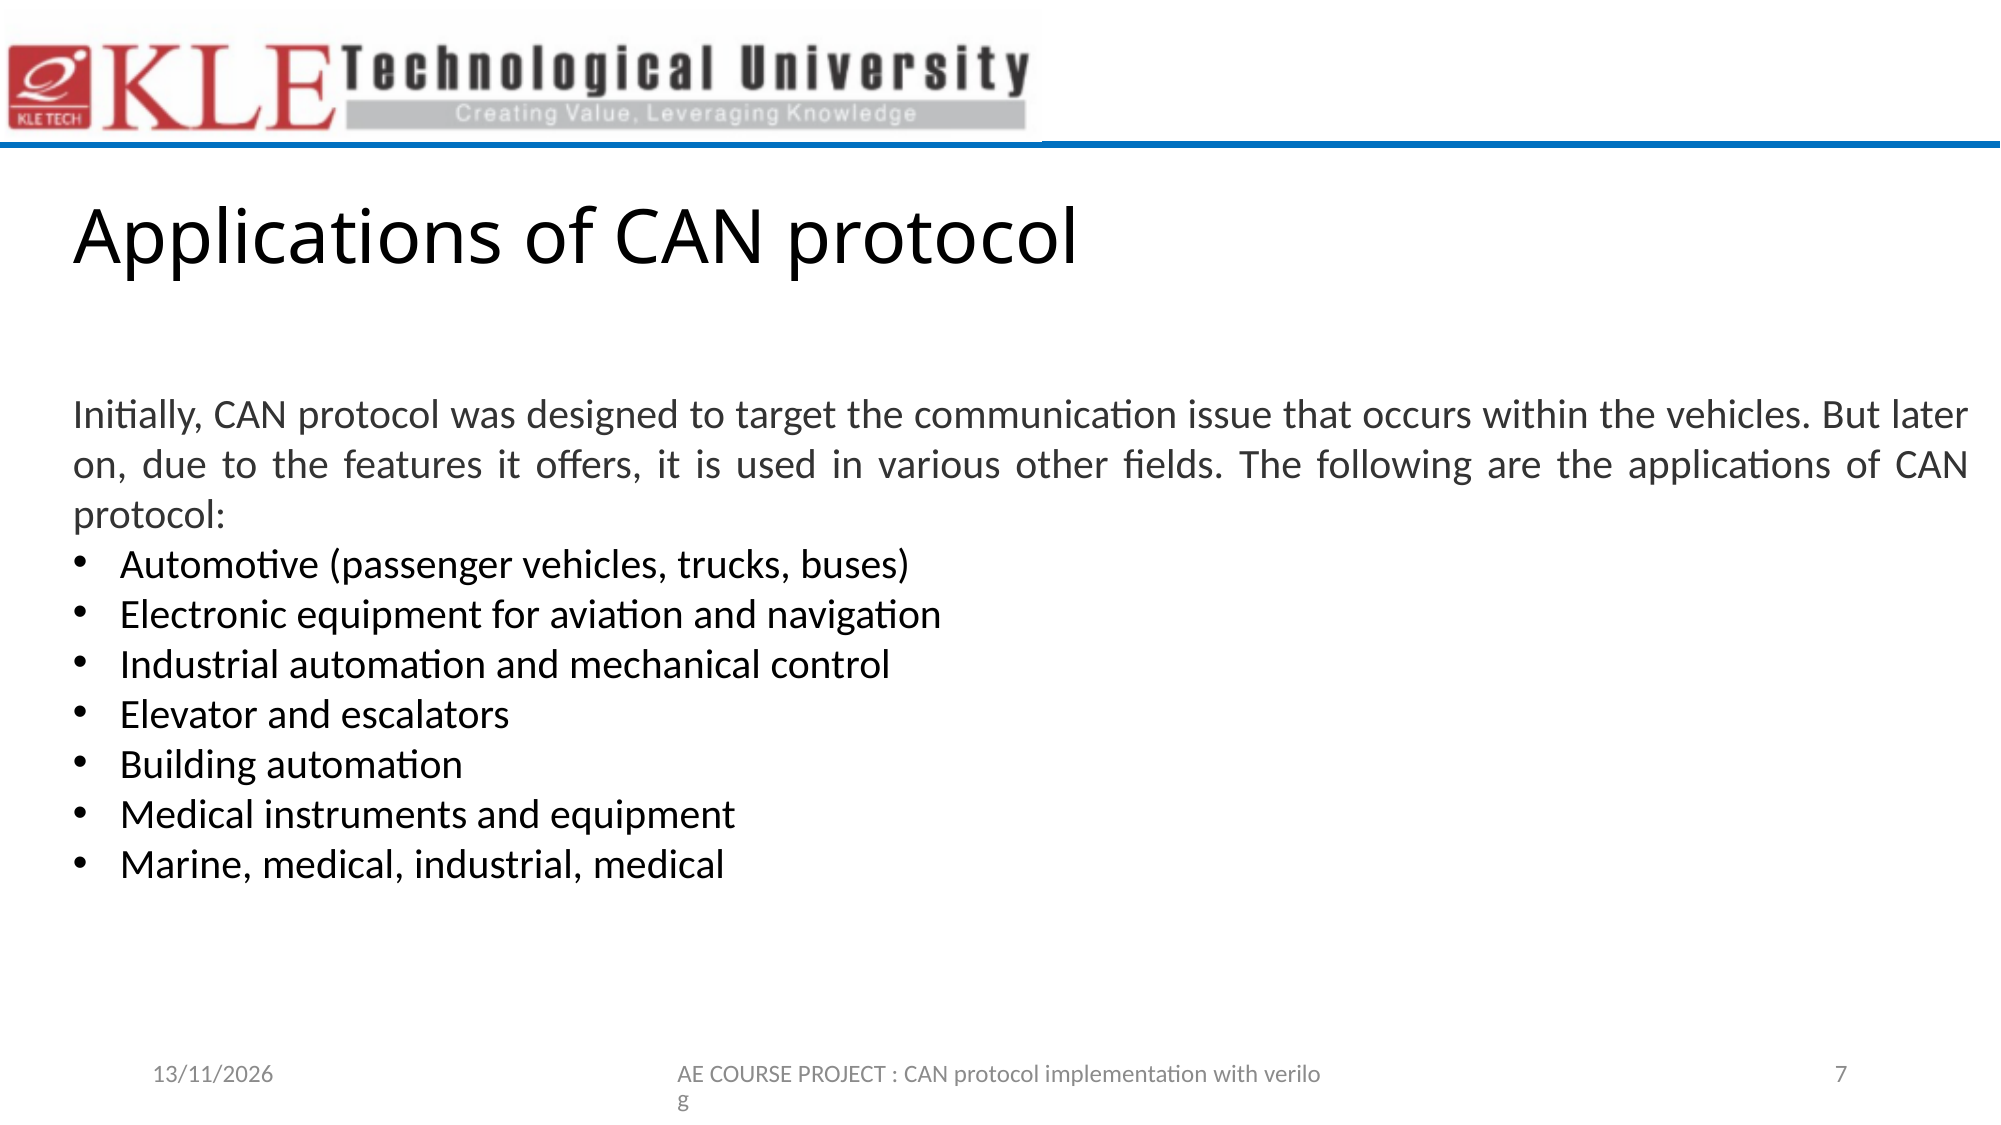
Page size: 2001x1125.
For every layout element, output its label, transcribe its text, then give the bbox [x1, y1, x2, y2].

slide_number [137, 1042, 588, 1103]
slide_number 7 [1412, 1042, 1863, 1103]
text_box Initially, CAN protocol was designed to target the communication issue that occurs within the vehicles. But later on, due to the features it offers, it is used in various other fields. The following are the applications of CAN protocol: Automotive (passenger vehicles, trucks, buses) Electronic equipment for aviation and navigation Industrial automation and mechanical control Elevator and escalators Building automation Medical instruments and equipment Marine, medical, industrial, medical [57, 308, 1986, 975]
footer AE COURSE PROJECT : CAN protocol implementation with verilog [662, 1042, 1338, 1103]
text_box Applications of CAN protocol [58, 181, 1491, 287]
picture [0, 9, 1042, 142]
